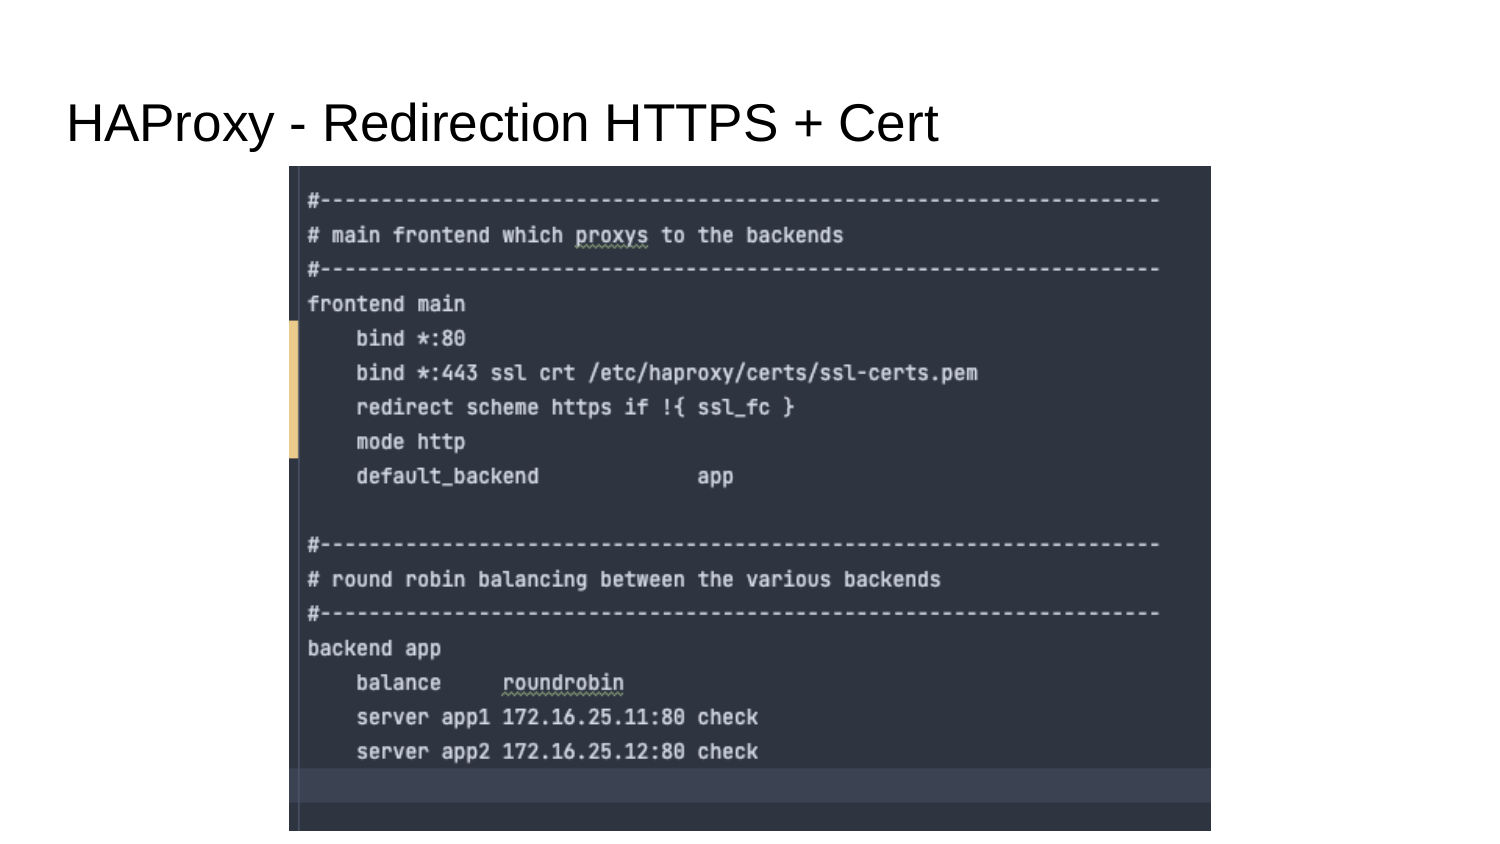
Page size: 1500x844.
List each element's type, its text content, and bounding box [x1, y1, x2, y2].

title HAProxy - Redirection HTTPS + Cert [51, 72, 1449, 167]
picture [288, 166, 1212, 832]
